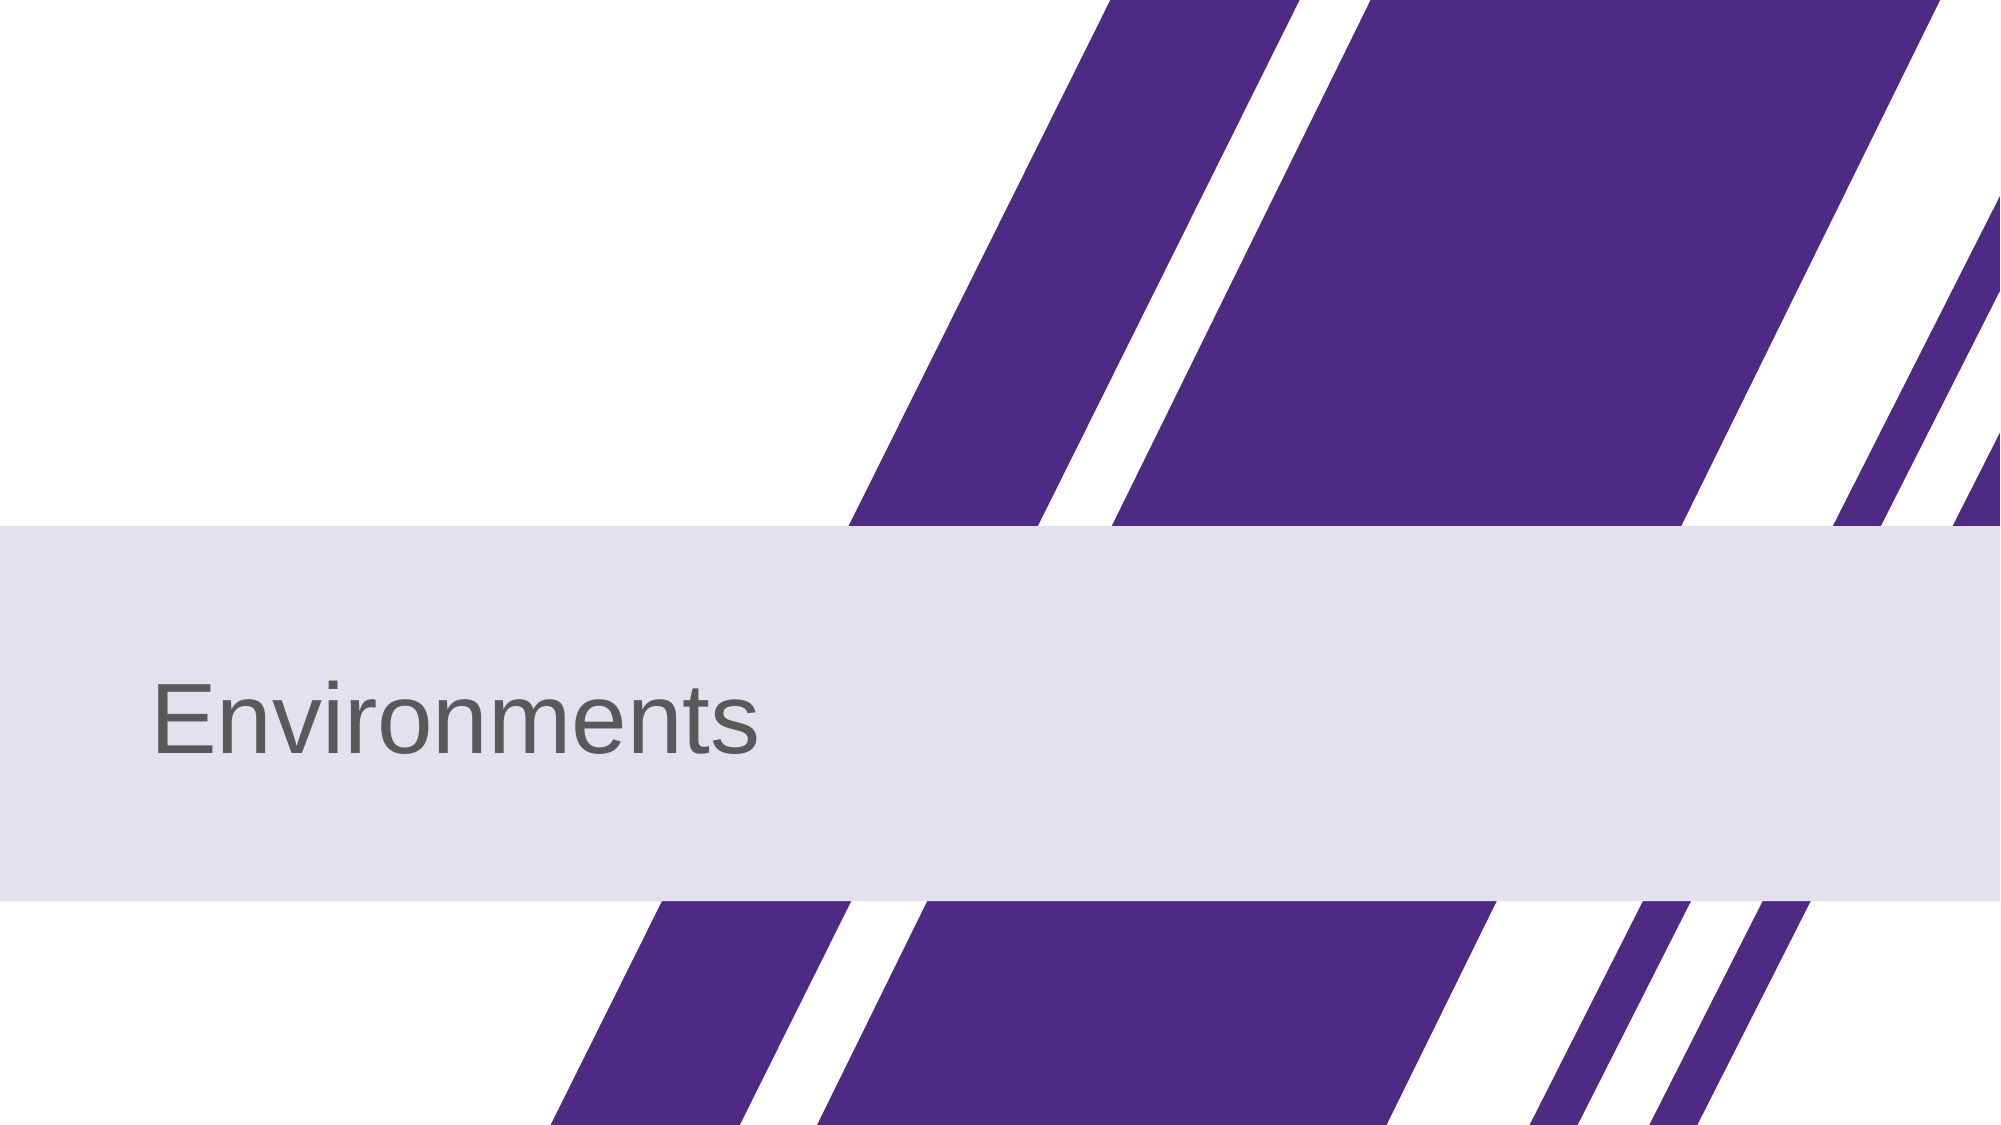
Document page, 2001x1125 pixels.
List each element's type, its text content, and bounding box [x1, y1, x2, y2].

text_box [1110, 0, 1942, 526]
text_box Environments [0, 526, 2000, 902]
text_box [1950, 431, 2000, 526]
text_box [548, 902, 853, 1125]
text_box [815, 902, 1499, 1125]
text_box [1527, 902, 1693, 1125]
text_box [1647, 902, 1813, 1125]
text_box [846, 0, 1302, 526]
text_box [1831, 195, 2000, 526]
